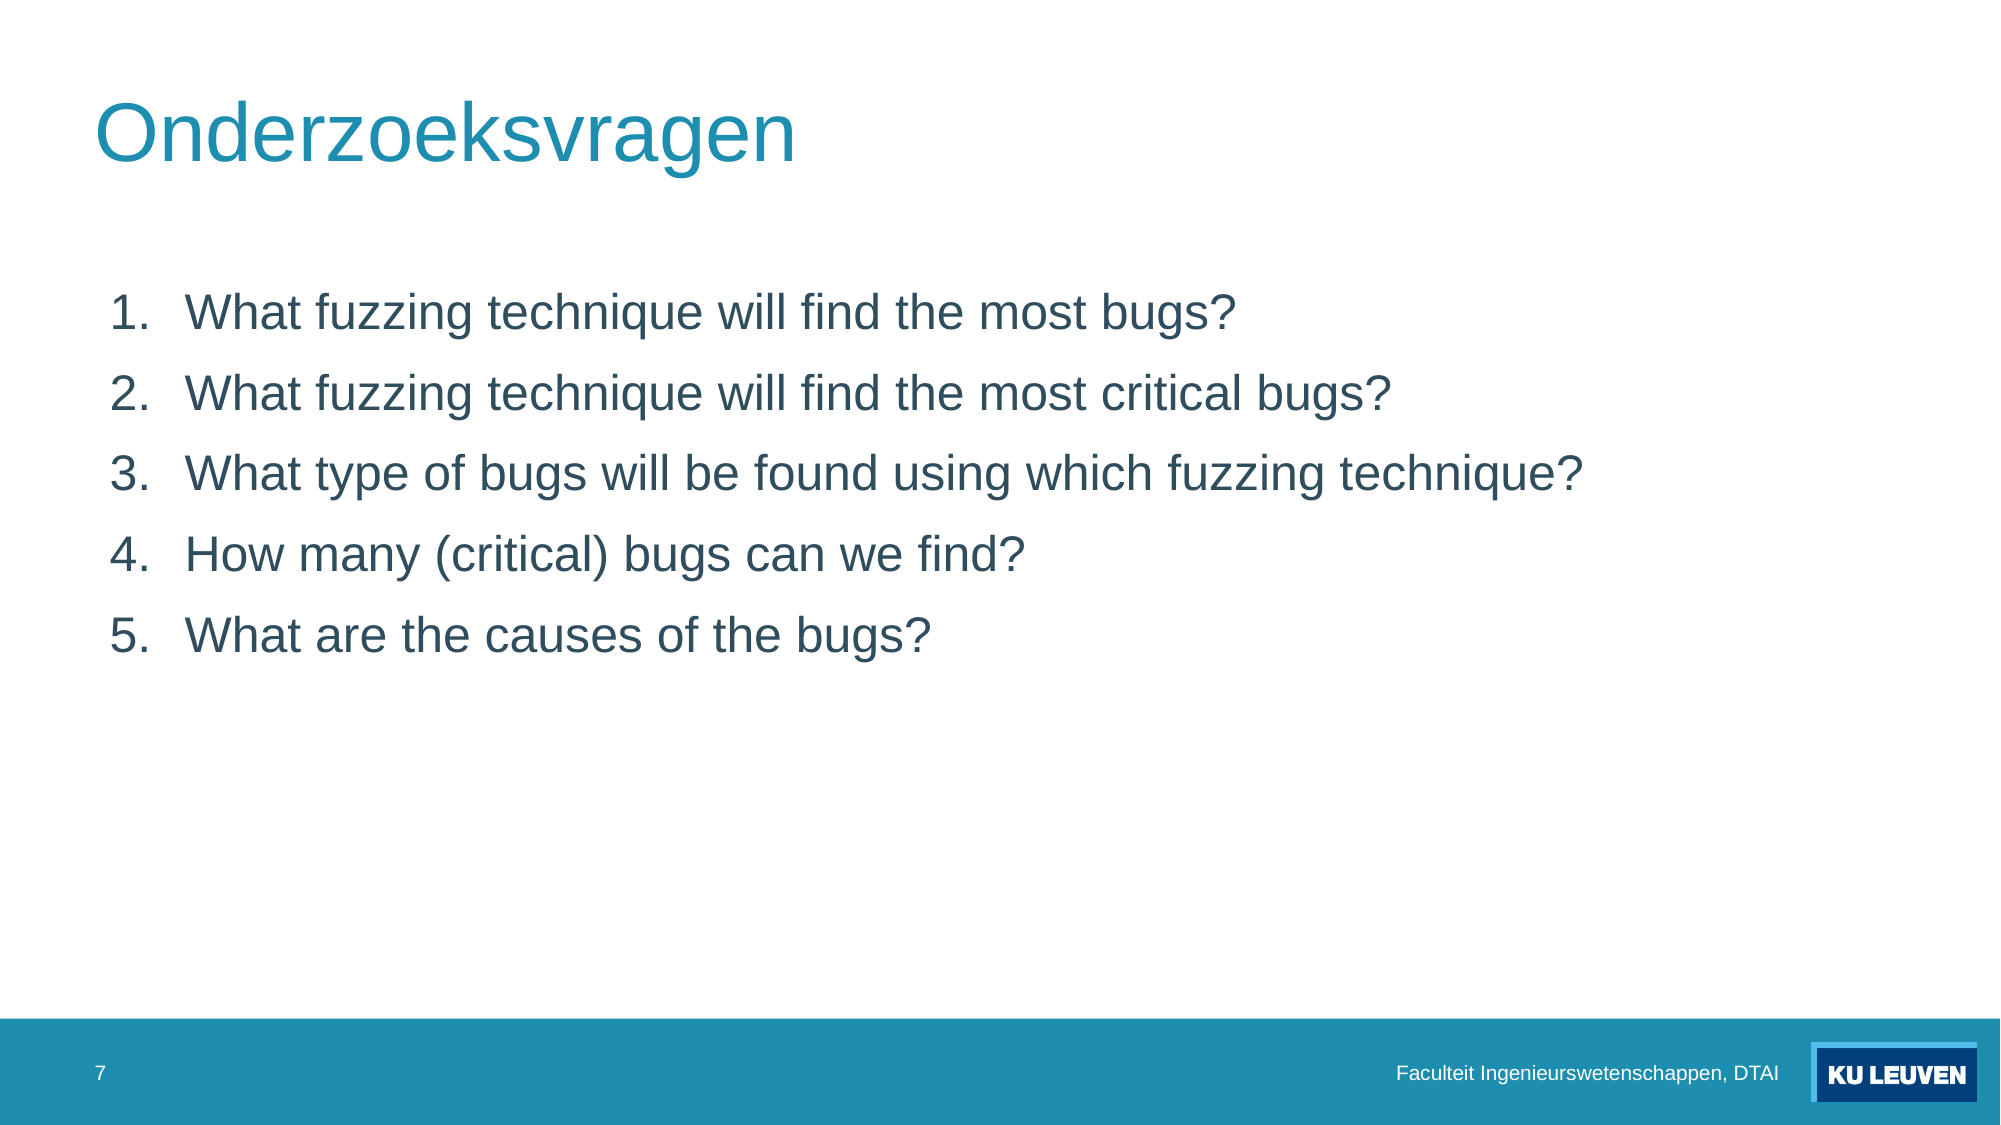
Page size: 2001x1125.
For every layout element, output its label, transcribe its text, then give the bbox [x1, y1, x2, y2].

picture [1811, 1042, 1977, 1102]
slide_number 7 [94, 1018, 201, 1125]
list What fuzzing technique will find the most bugs? What fuzzing technique will find the most critical bugs? What type of bugs will be found using which fuzzing technique? How many (critical) bugs can we find? What are the causes of the bugs? [94, 271, 1906, 1004]
footer Faculteit Ingenieurswetenschappen, DTAI [989, 1018, 1809, 1125]
title Onderzoeksvragen [94, 33, 1906, 223]
